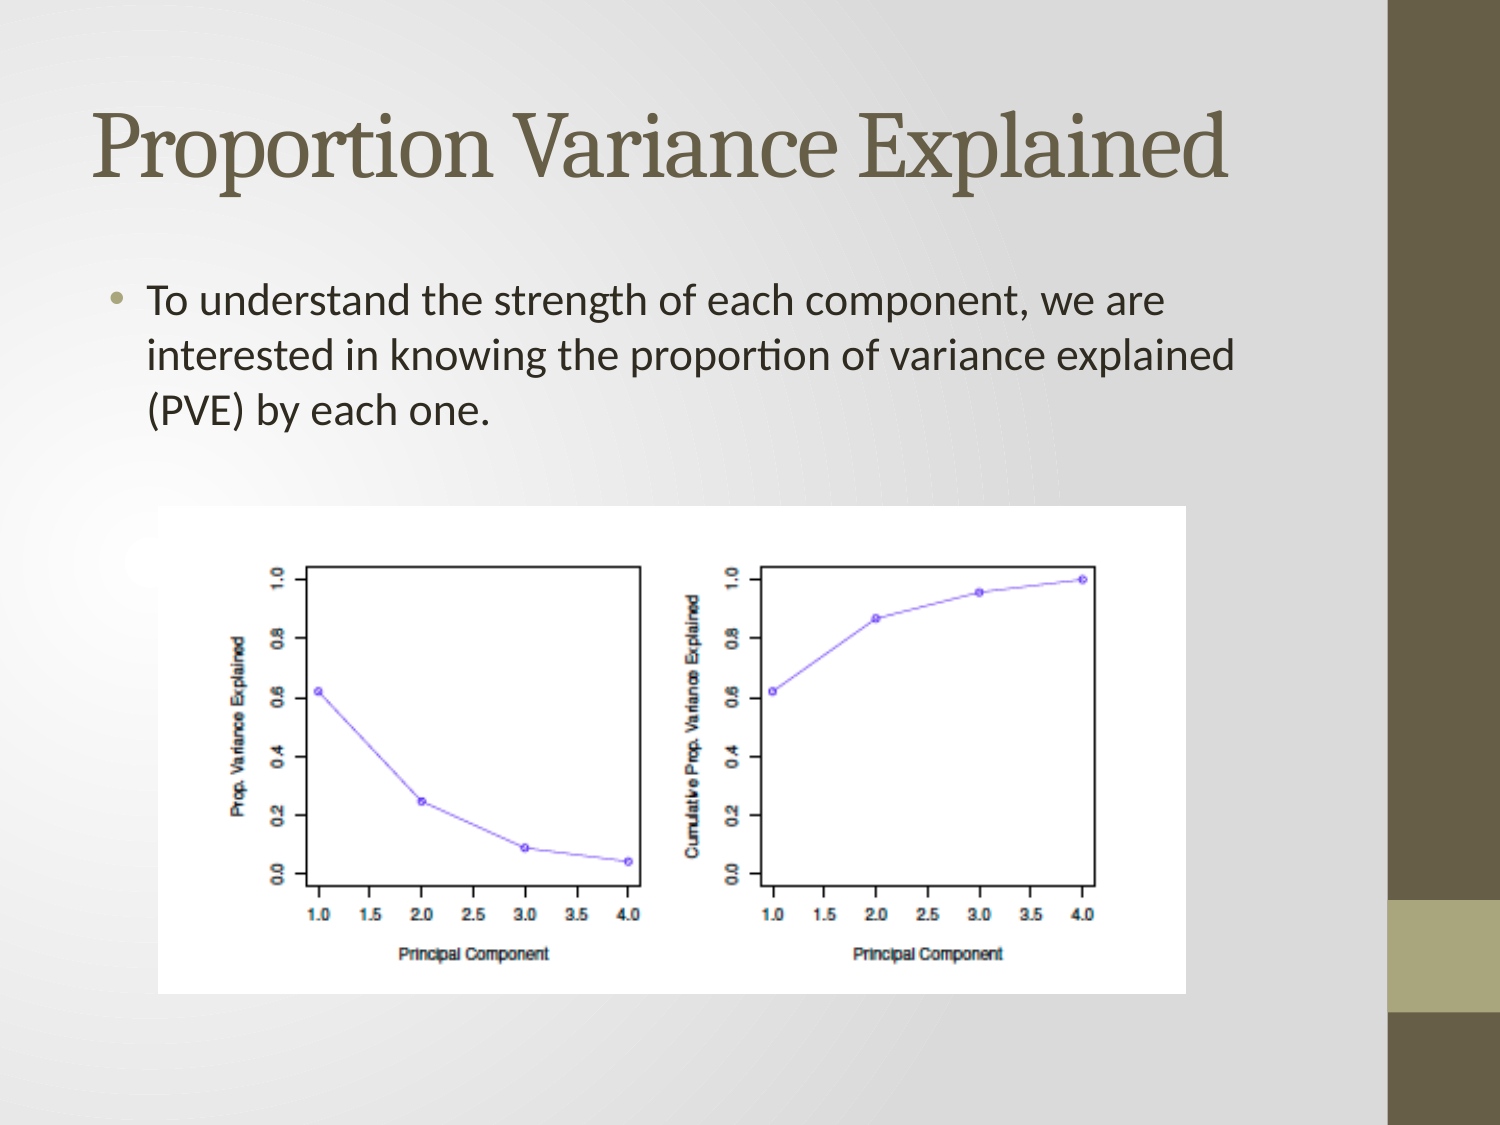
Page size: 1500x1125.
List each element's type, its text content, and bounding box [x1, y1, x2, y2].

list To understand the strength of each component, we are interested in knowing the proportion of variance explained (PVE) by each one. [75, 262, 1325, 1050]
title Proportion Variance Explained [75, 45, 1325, 233]
picture [158, 505, 1187, 995]
